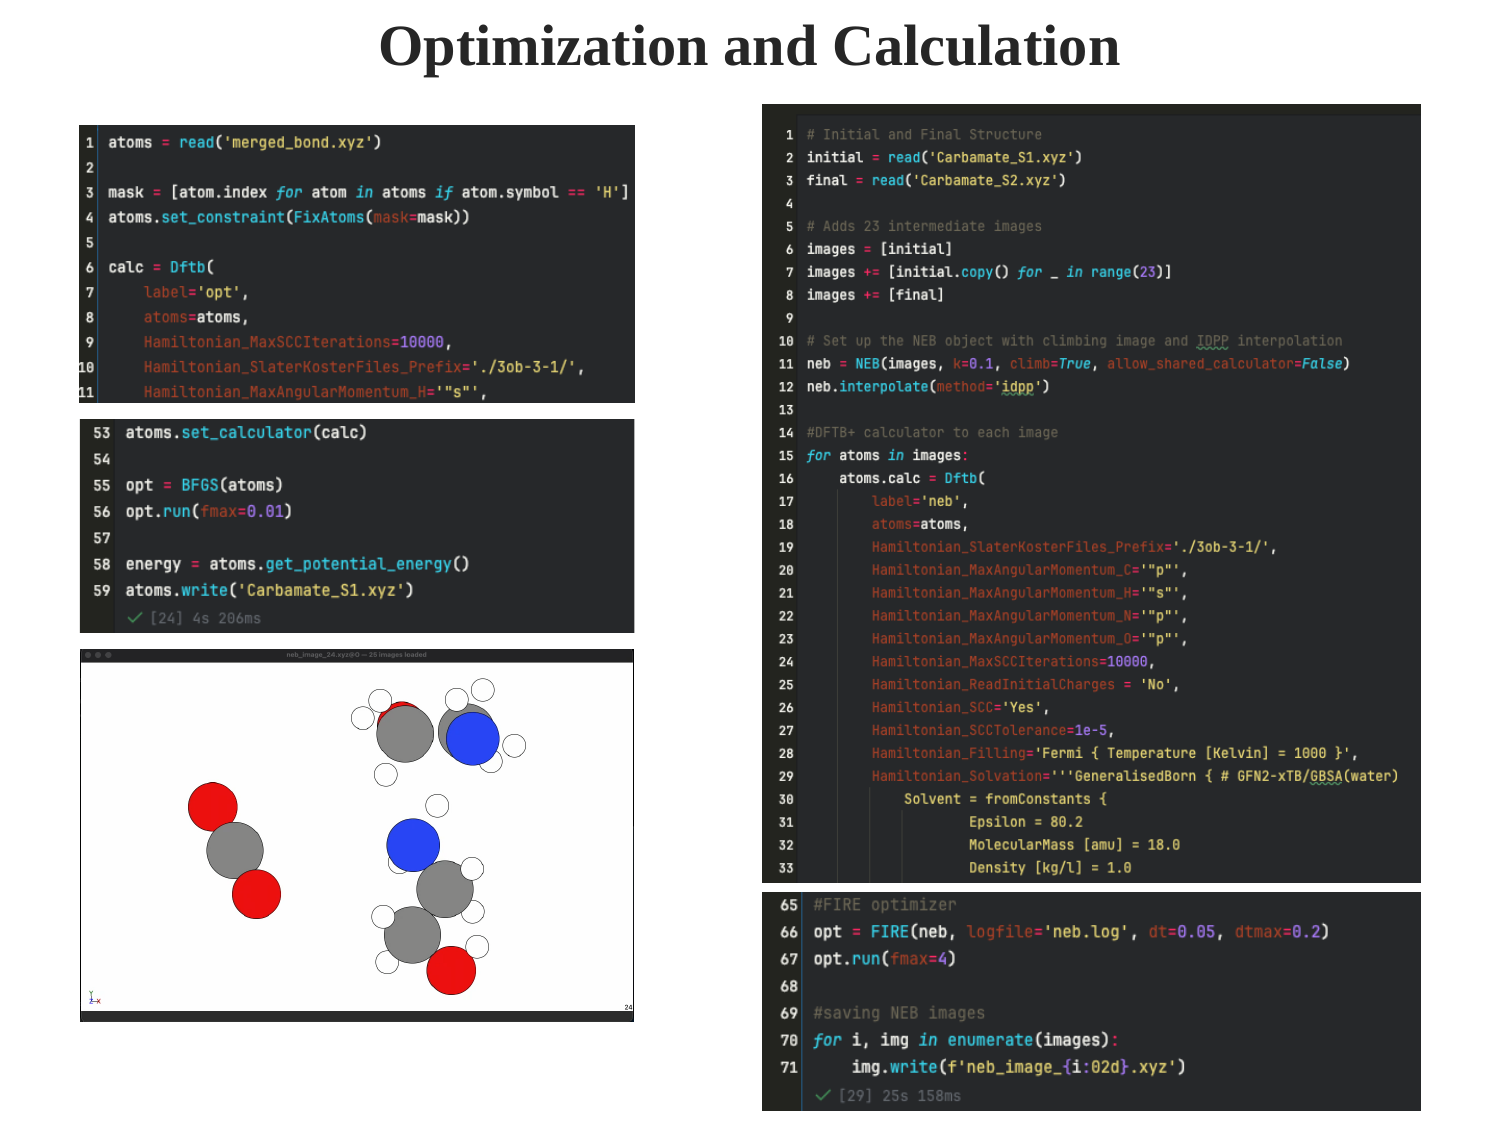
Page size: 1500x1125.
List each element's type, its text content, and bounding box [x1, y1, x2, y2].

picture [79, 125, 635, 403]
title Optimization and Calculation [0, 0, 1500, 138]
picture [761, 104, 1421, 883]
picture [79, 418, 635, 633]
picture [761, 892, 1421, 1112]
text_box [79, 648, 635, 1023]
